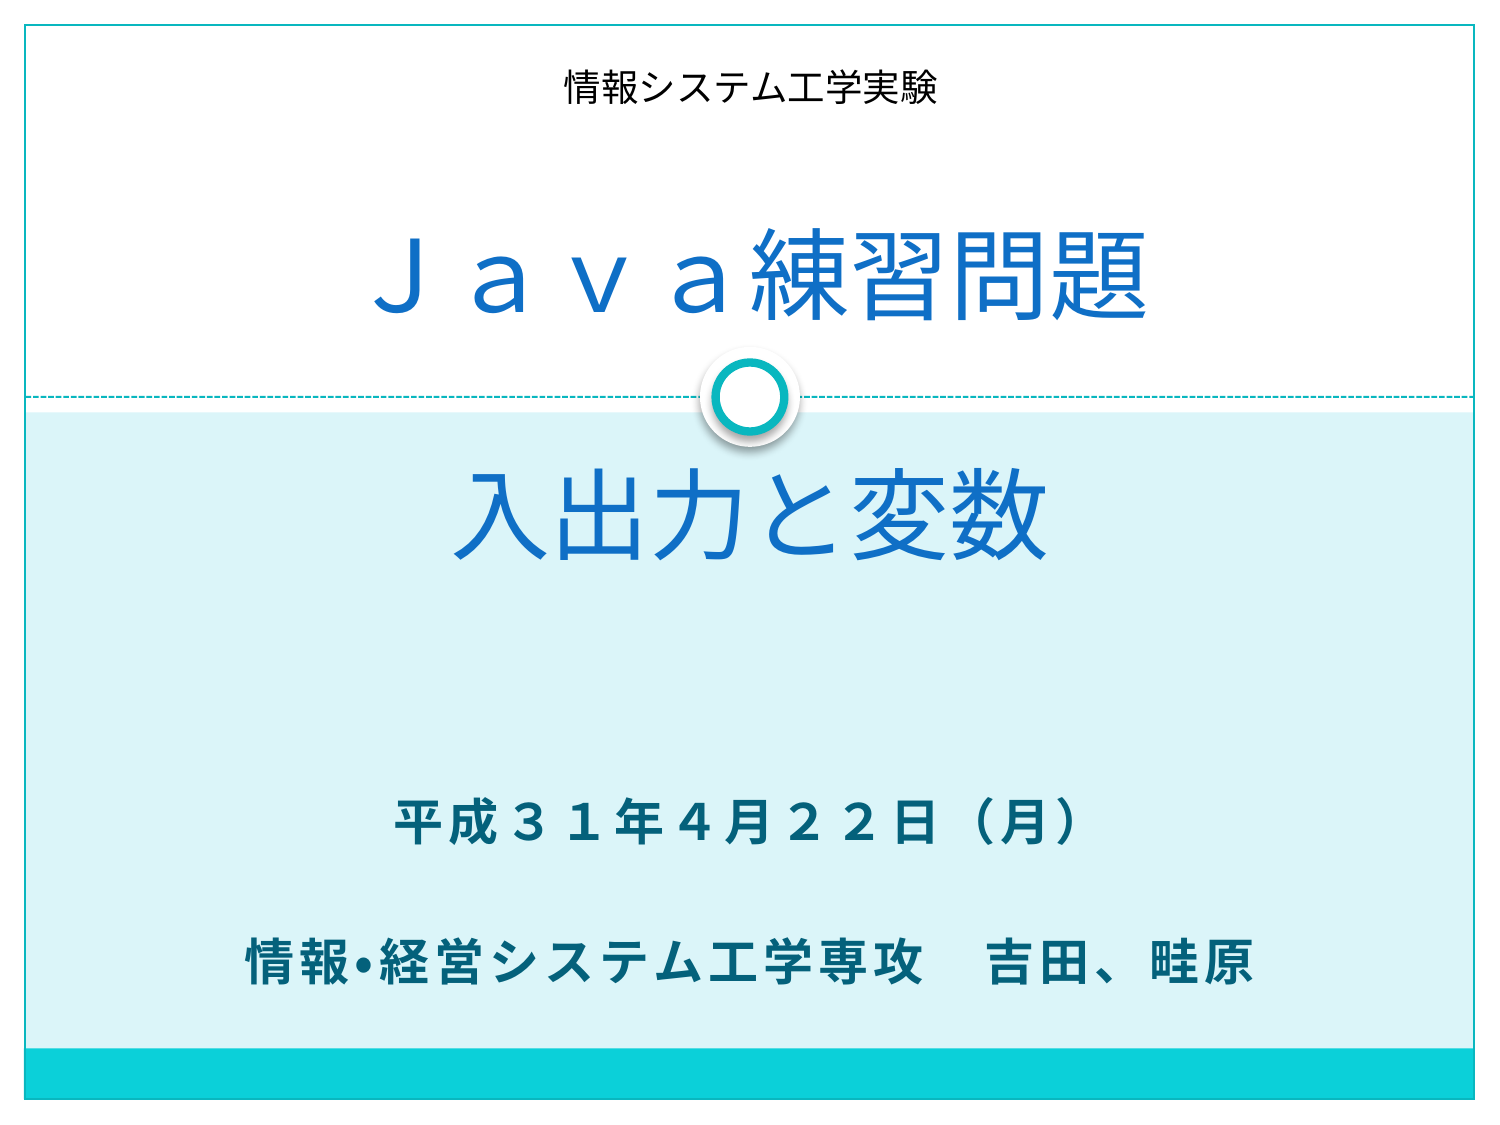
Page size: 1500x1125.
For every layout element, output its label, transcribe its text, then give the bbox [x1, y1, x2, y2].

text_box 情報システム工学実験 [548, 56, 953, 117]
subtitle 平成３１年４月２２日（月） 情報・経営システム工学専攻 吉田、畦原 [225, 782, 1275, 1020]
title Ｊａｖａ練習問題 入出力と変数 [112, 196, 1388, 581]
